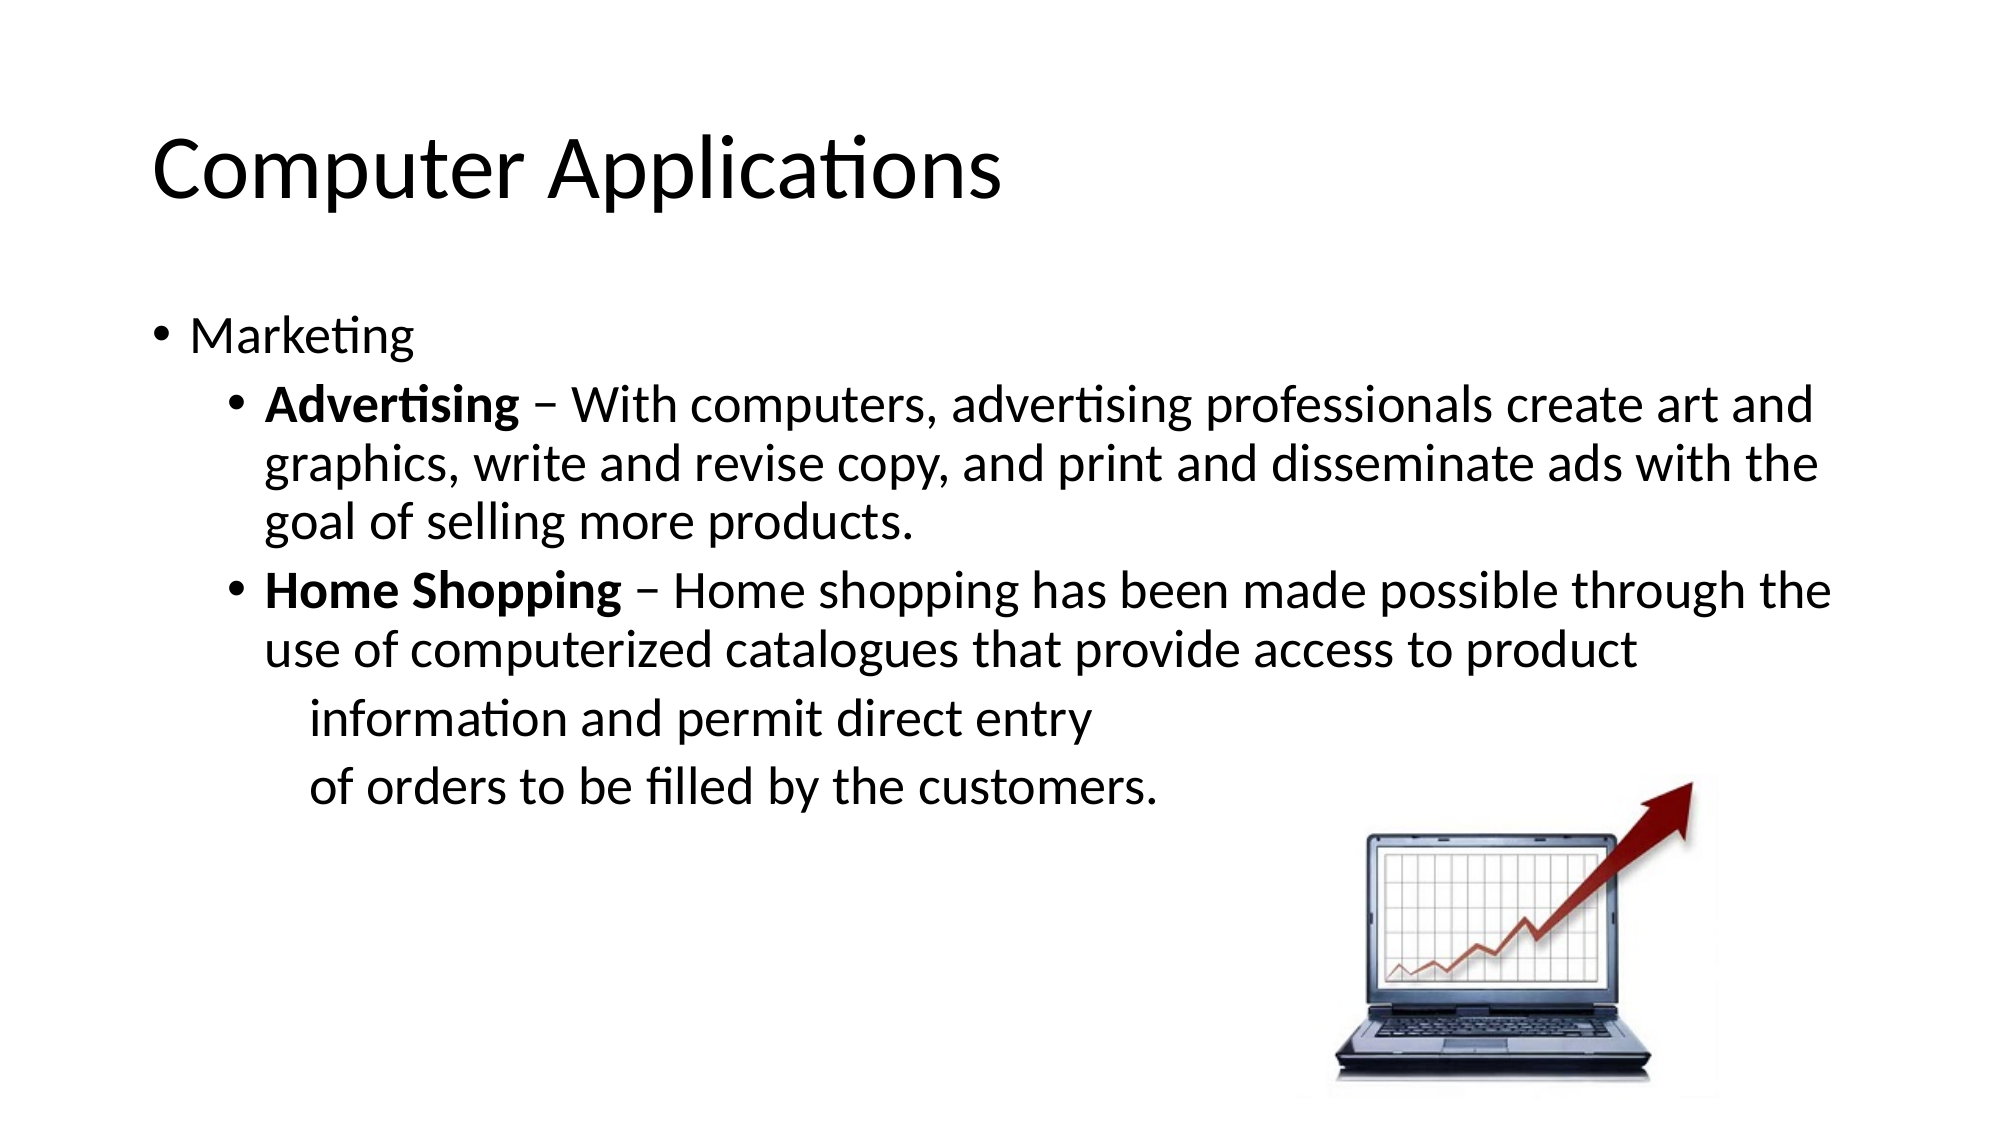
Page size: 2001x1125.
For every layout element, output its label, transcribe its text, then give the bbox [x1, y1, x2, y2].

list Marketing Advertising − With computers, advertising professionals create art and graphics, write and revise copy, and print and disseminate ads with the goal of selling more products. Home Shopping − Home shopping has been made possible through the use of computerized catalogues that provide access to product information and permit direct entry of orders to be filled by the customers. [137, 299, 1863, 1014]
picture [1288, 774, 1720, 1099]
title Computer Applications [137, 59, 1863, 278]
